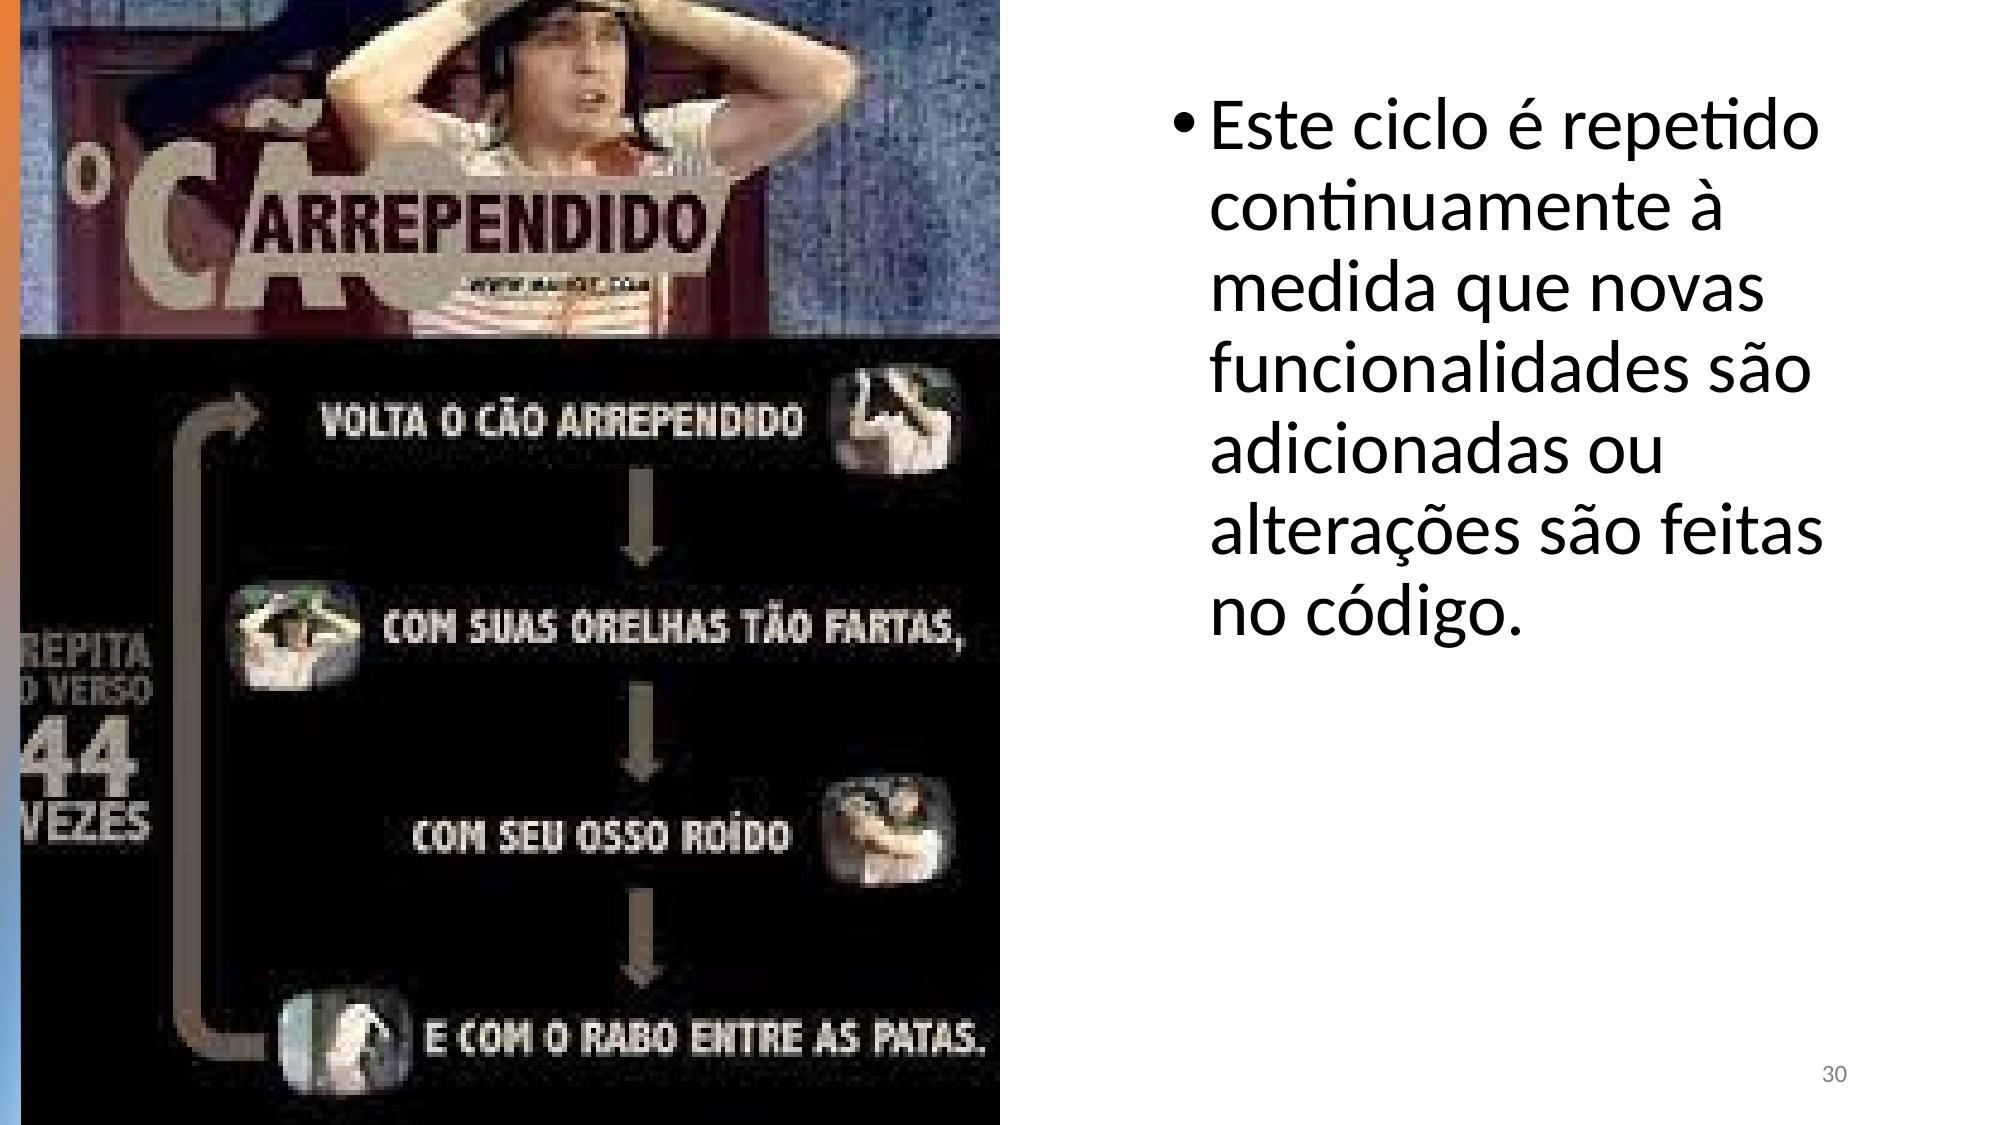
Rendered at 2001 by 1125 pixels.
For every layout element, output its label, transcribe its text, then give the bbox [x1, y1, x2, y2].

slide_number 30 [1412, 1042, 1863, 1103]
picture [21, 0, 1001, 1125]
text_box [0, 0, 21, 1125]
list Este ciclo é repetido continuamente à medida que novas funcionalidades são adicionadas ou alterações são feitas no código. [1119, 77, 1857, 982]
